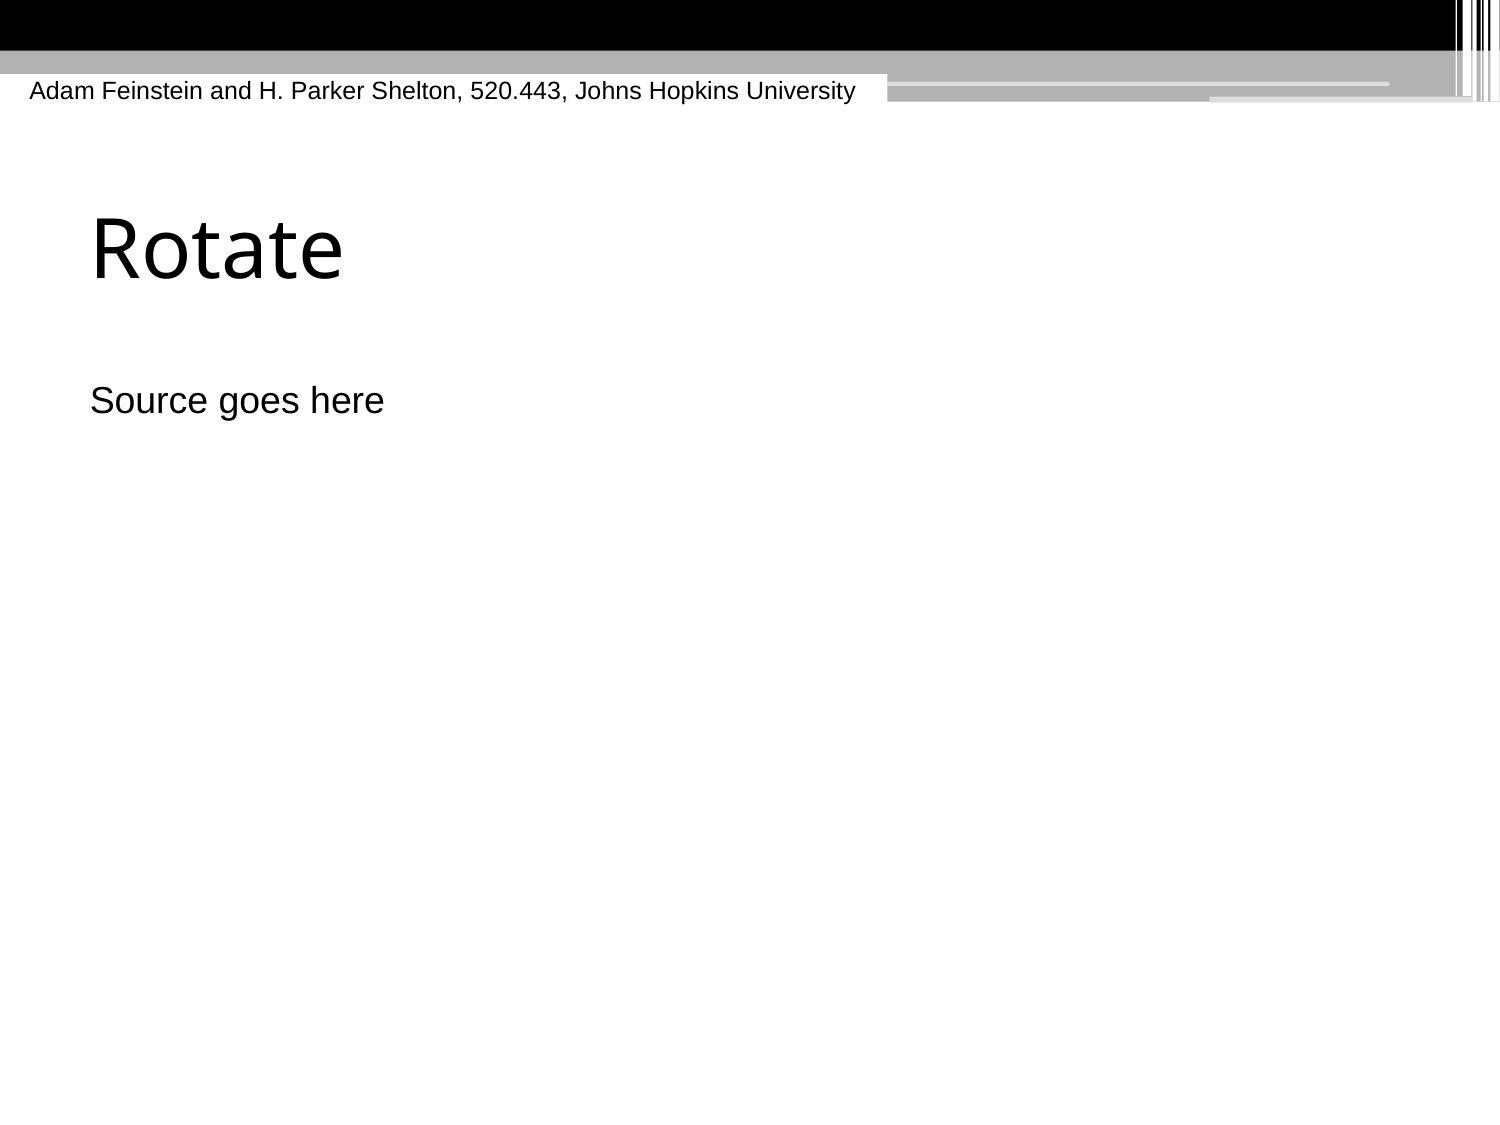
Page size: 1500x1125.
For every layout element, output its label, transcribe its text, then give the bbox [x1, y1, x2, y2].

text_box Rotate [75, 187, 1425, 363]
text_box Source goes here [75, 368, 1425, 1079]
text_box Adam Feinstein and H. Parker Shelton, 520.443, Johns Hopkins University [0, 67, 888, 110]
